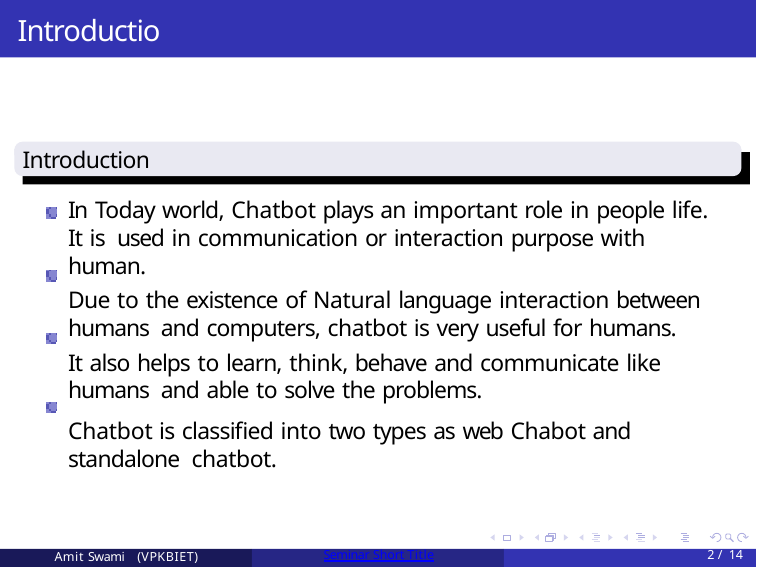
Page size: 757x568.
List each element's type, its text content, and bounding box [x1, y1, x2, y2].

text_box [14, 141, 751, 185]
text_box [0, 548, 757, 568]
title Introduction [15, 9, 169, 108]
picture [45, 332, 58, 345]
picture [45, 401, 58, 414]
picture [45, 270, 58, 282]
text_box Introduction In Today world, Chatbot plays an important role in people life. It is used in communication or interaction purpose with human. Due to the existence of Natural language interaction between humans and computers, chatbot is very useful for humans. It also helps to learn, think, behave and communicate like humans and able to solve the problems. Chatbot is classified into two types as web Chabot and standalone chatbot. [20, 193, 736, 472]
picture [45, 207, 58, 219]
